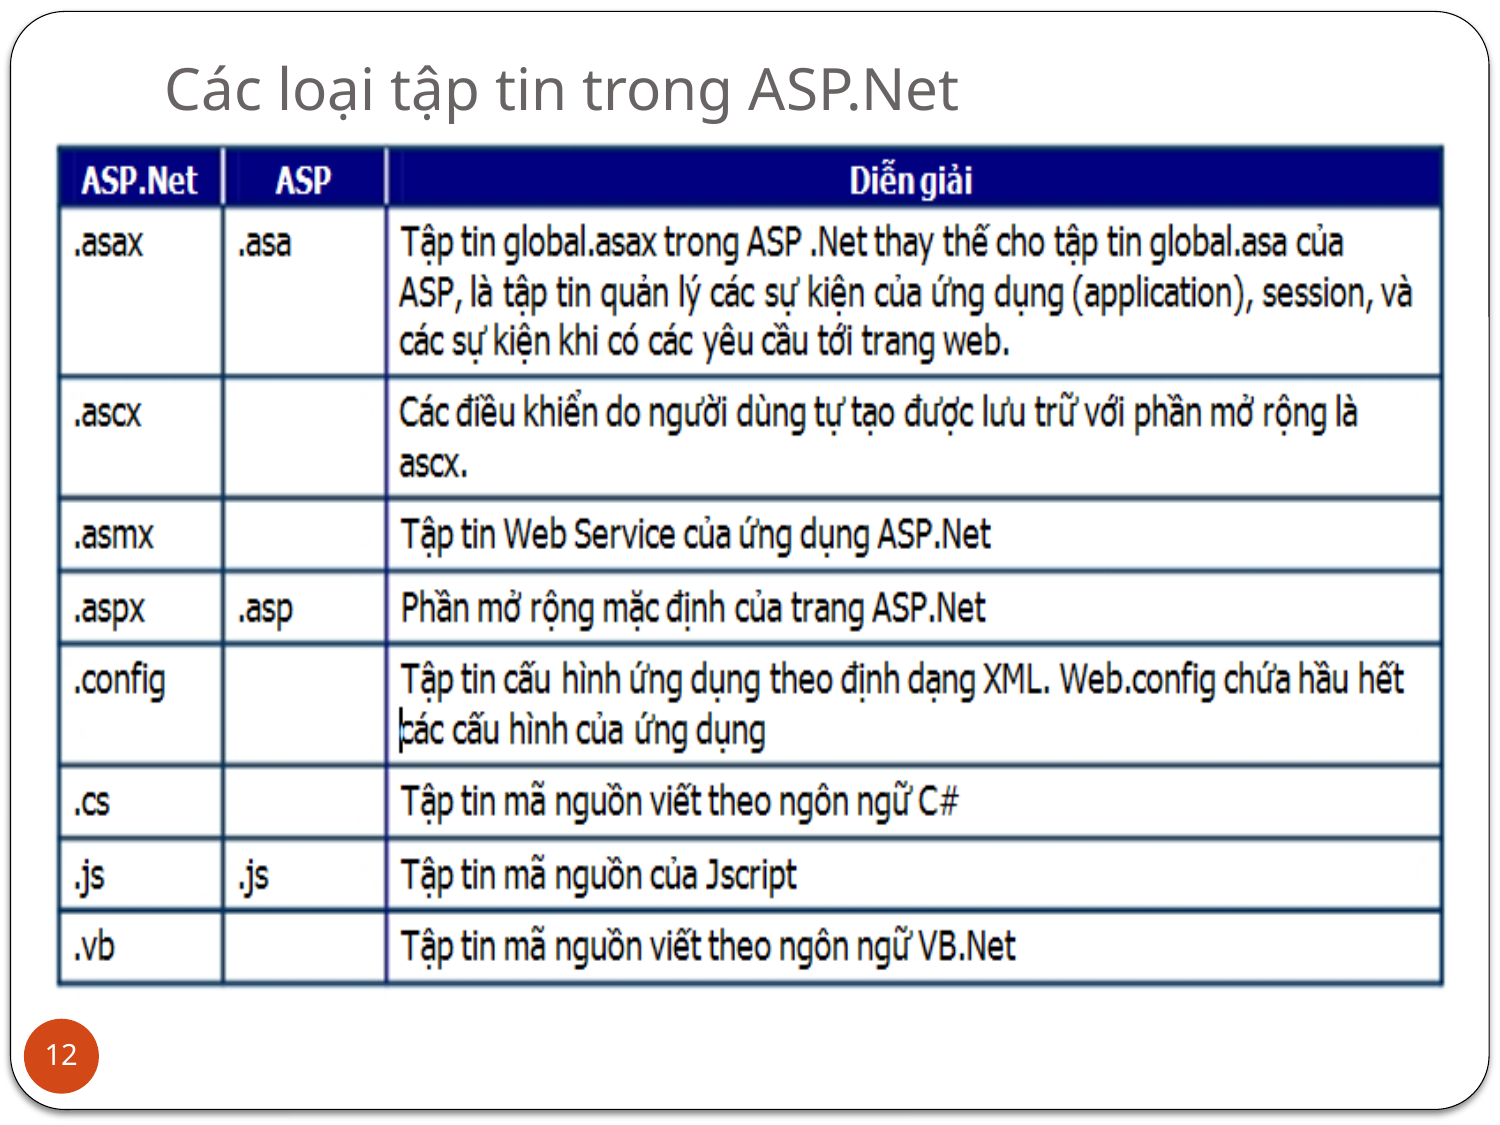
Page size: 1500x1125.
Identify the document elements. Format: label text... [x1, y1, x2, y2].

slide_number 12 [23, 1018, 99, 1094]
picture [49, 137, 1451, 1001]
title Các loại tập tin trong ASP.Net [150, 45, 1425, 136]
